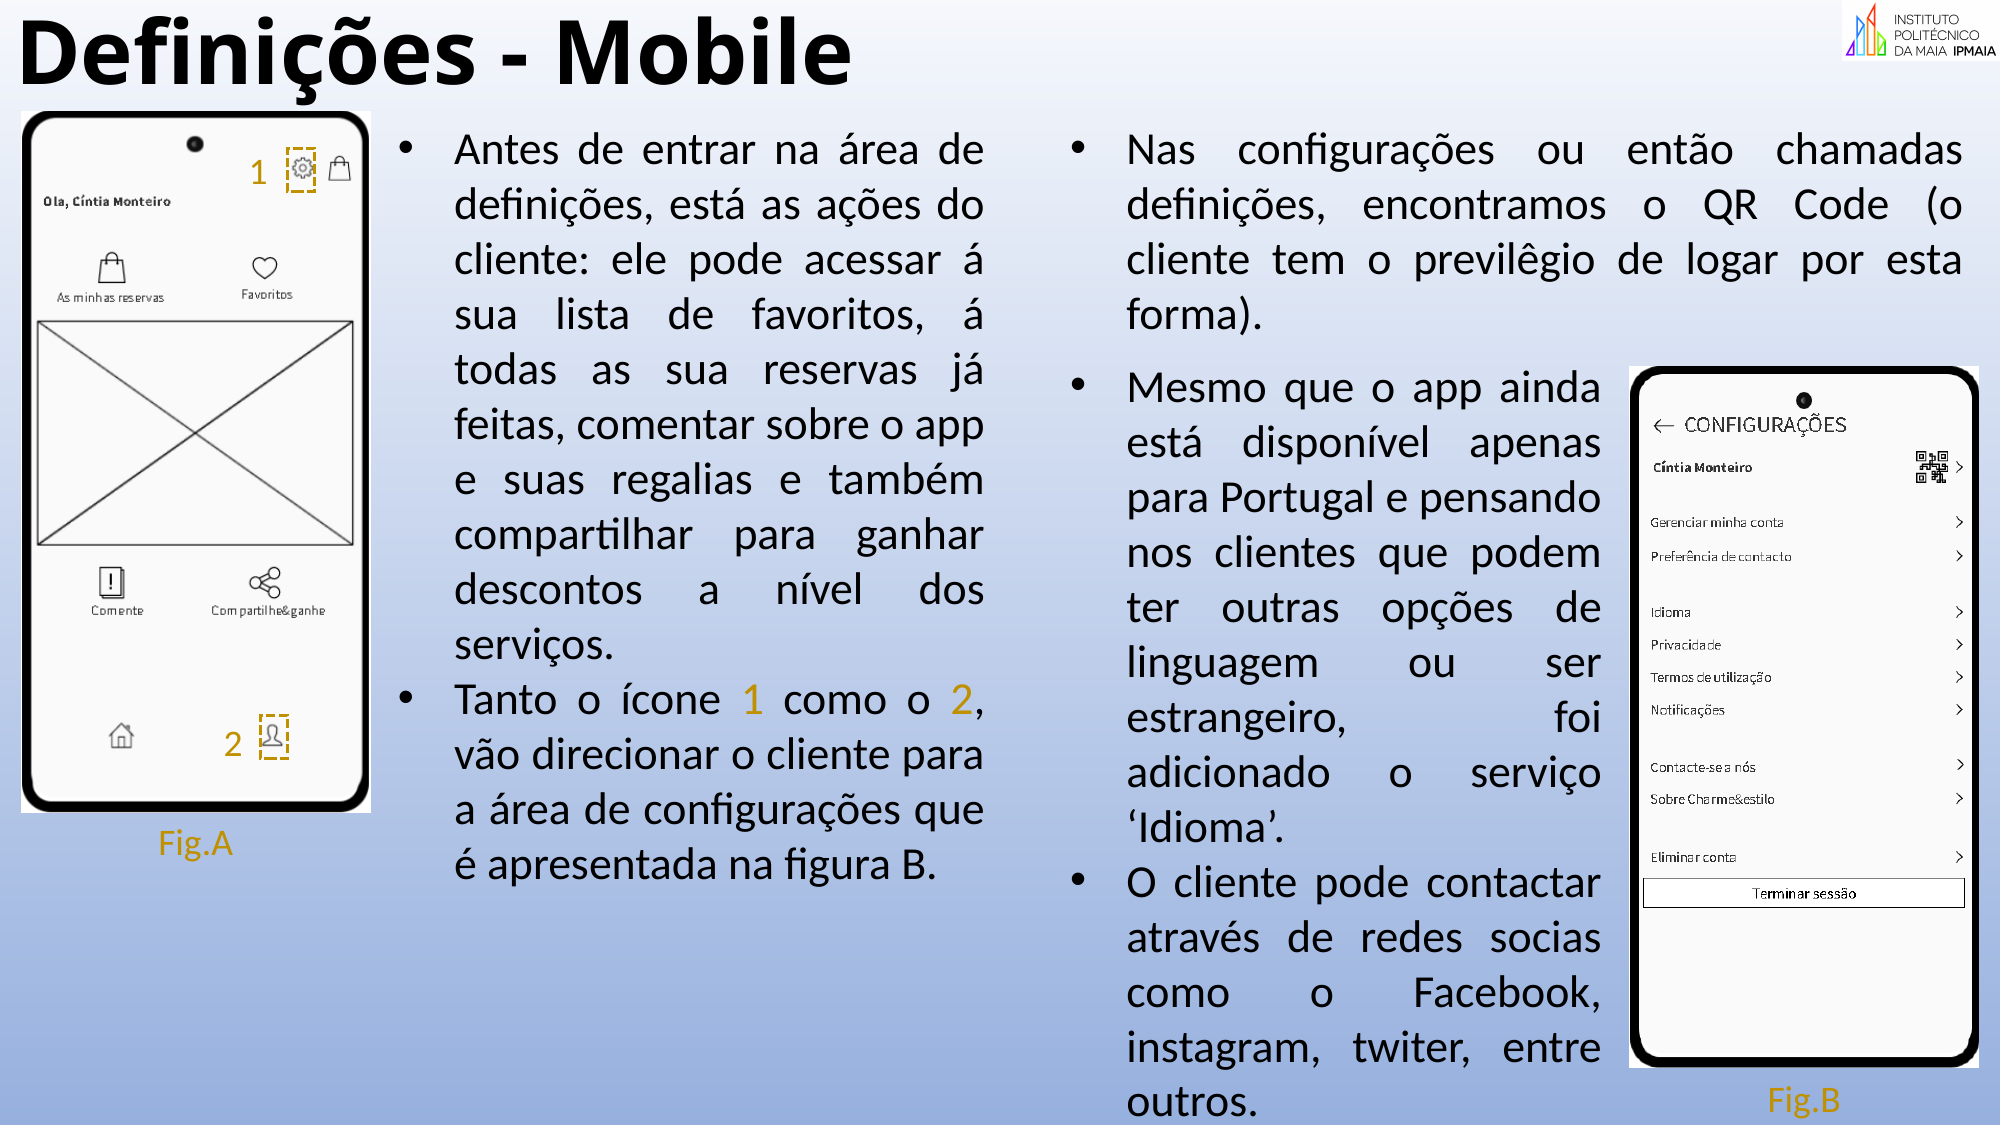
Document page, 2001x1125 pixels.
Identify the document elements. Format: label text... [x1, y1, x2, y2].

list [21, 111, 371, 813]
text_box Nas configurações ou então chamadas definições, encontramos o QR Code (o cliente tem o previlêgio de logar por esta forma). [1055, 111, 1979, 347]
title Definições - Mobile [0, 0, 2000, 112]
picture [1629, 366, 1979, 1068]
text_box Fig.B [1629, 1068, 1979, 1125]
text_box Mesmo que o app ainda está disponível apenas para Portugal e pensando nos clientes que podem ter outras opções de linguagem ou ser estrangeiro, foi adicionado o serviço ‘Idioma’. O cliente pode contactar através de redes socias como o Facebook, instagram, twiter, entre outros. [1055, 349, 1617, 1125]
text_box Antes de entrar na área de definições, está as ações do cliente: ele pode acessar á sua lista de favoritos, á todas as sua reservas já feitas, comentar sobre o app e suas regalias e também compartilhar para ganhar descontos a nível dos serviços. Tanto o ícone 1 como o 2, vão direcionar o cliente para a área de configurações que é apresentada na figura B. [383, 111, 1000, 942]
text_box Fig.A [21, 813, 371, 871]
